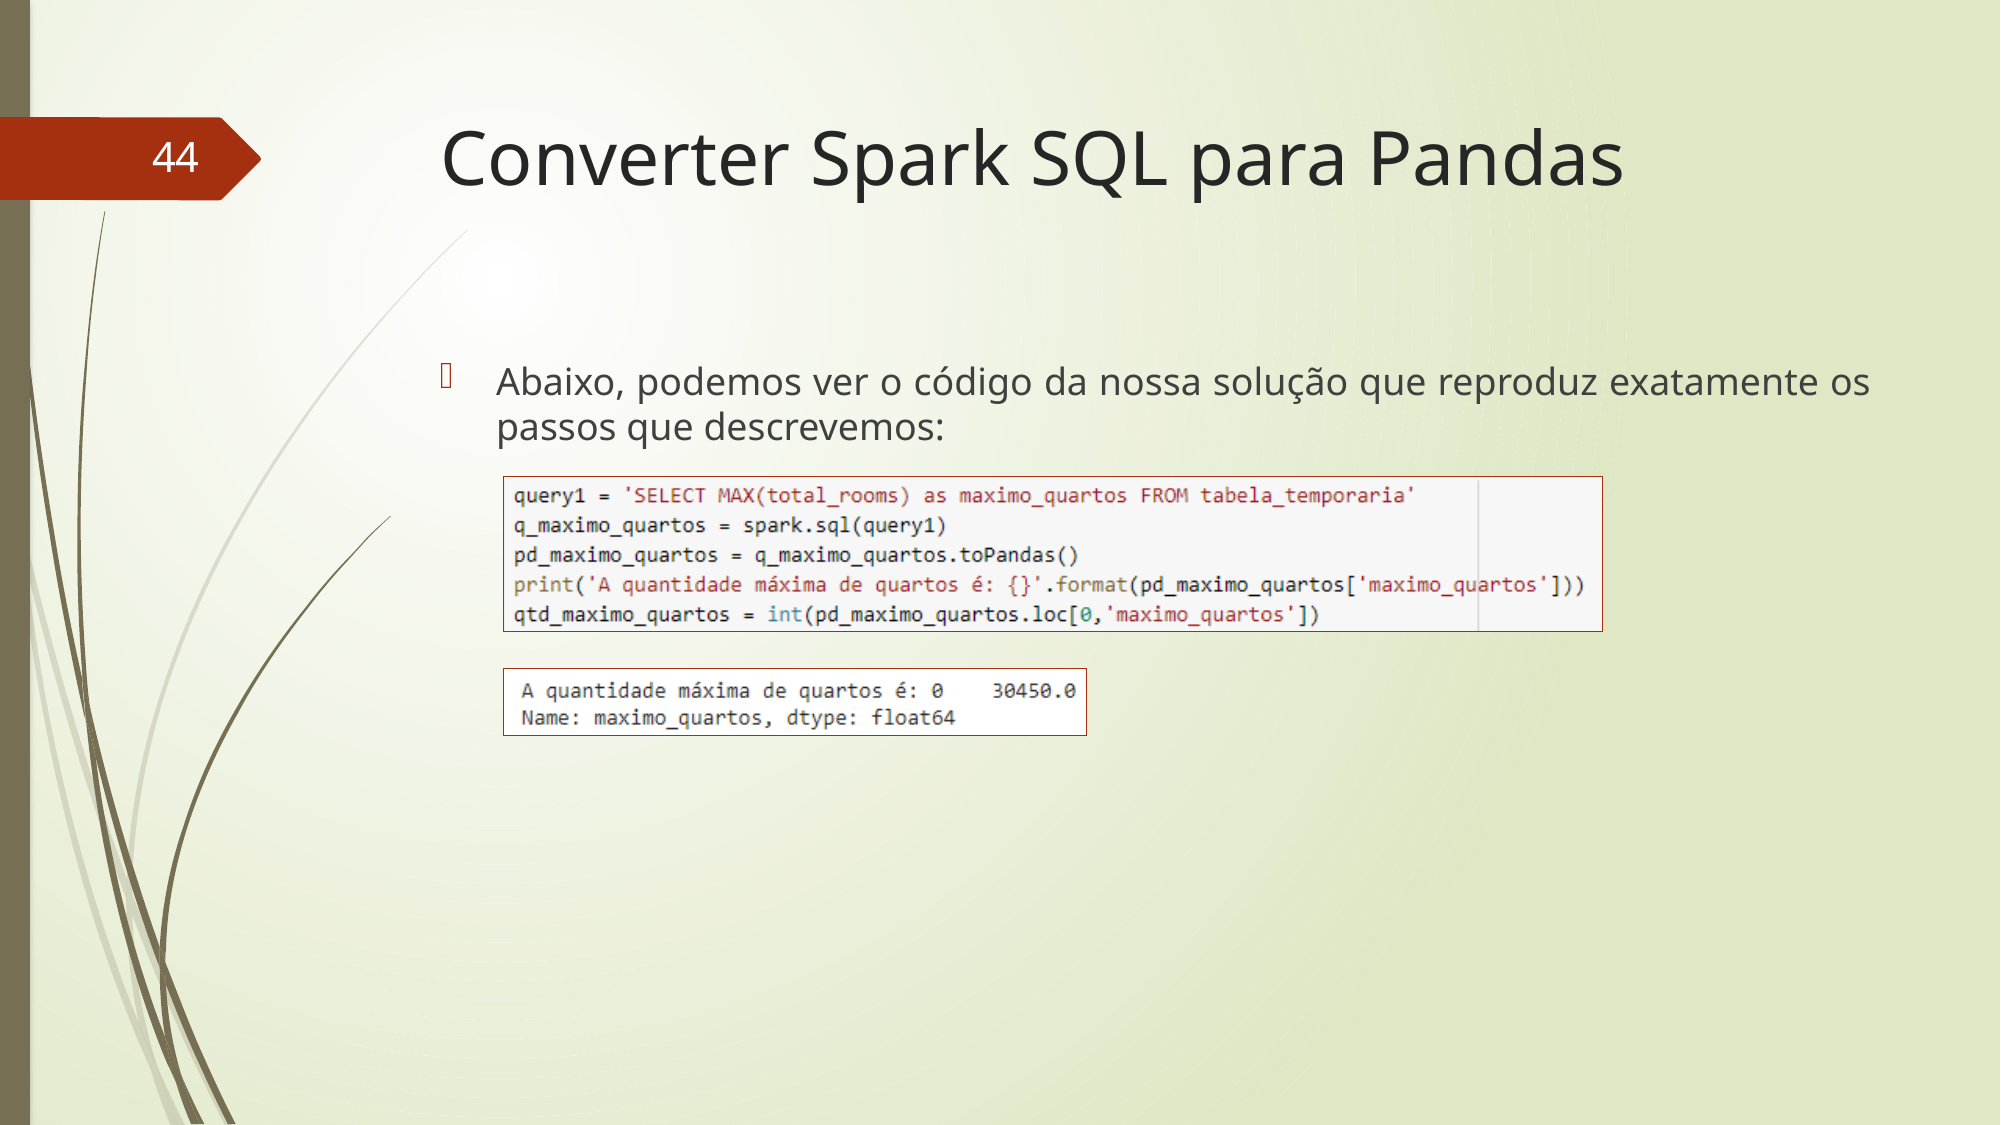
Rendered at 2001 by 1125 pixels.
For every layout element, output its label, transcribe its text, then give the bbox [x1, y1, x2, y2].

slide_number 44 [87, 129, 216, 190]
title Converter Spark SQL para Pandas [425, 102, 1888, 313]
picture [503, 476, 1603, 632]
picture [503, 668, 1087, 736]
list Abaixo, podemos ver o código da nossa solução que reproduz exatamente os passos que descrevemos: [424, 350, 1888, 970]
